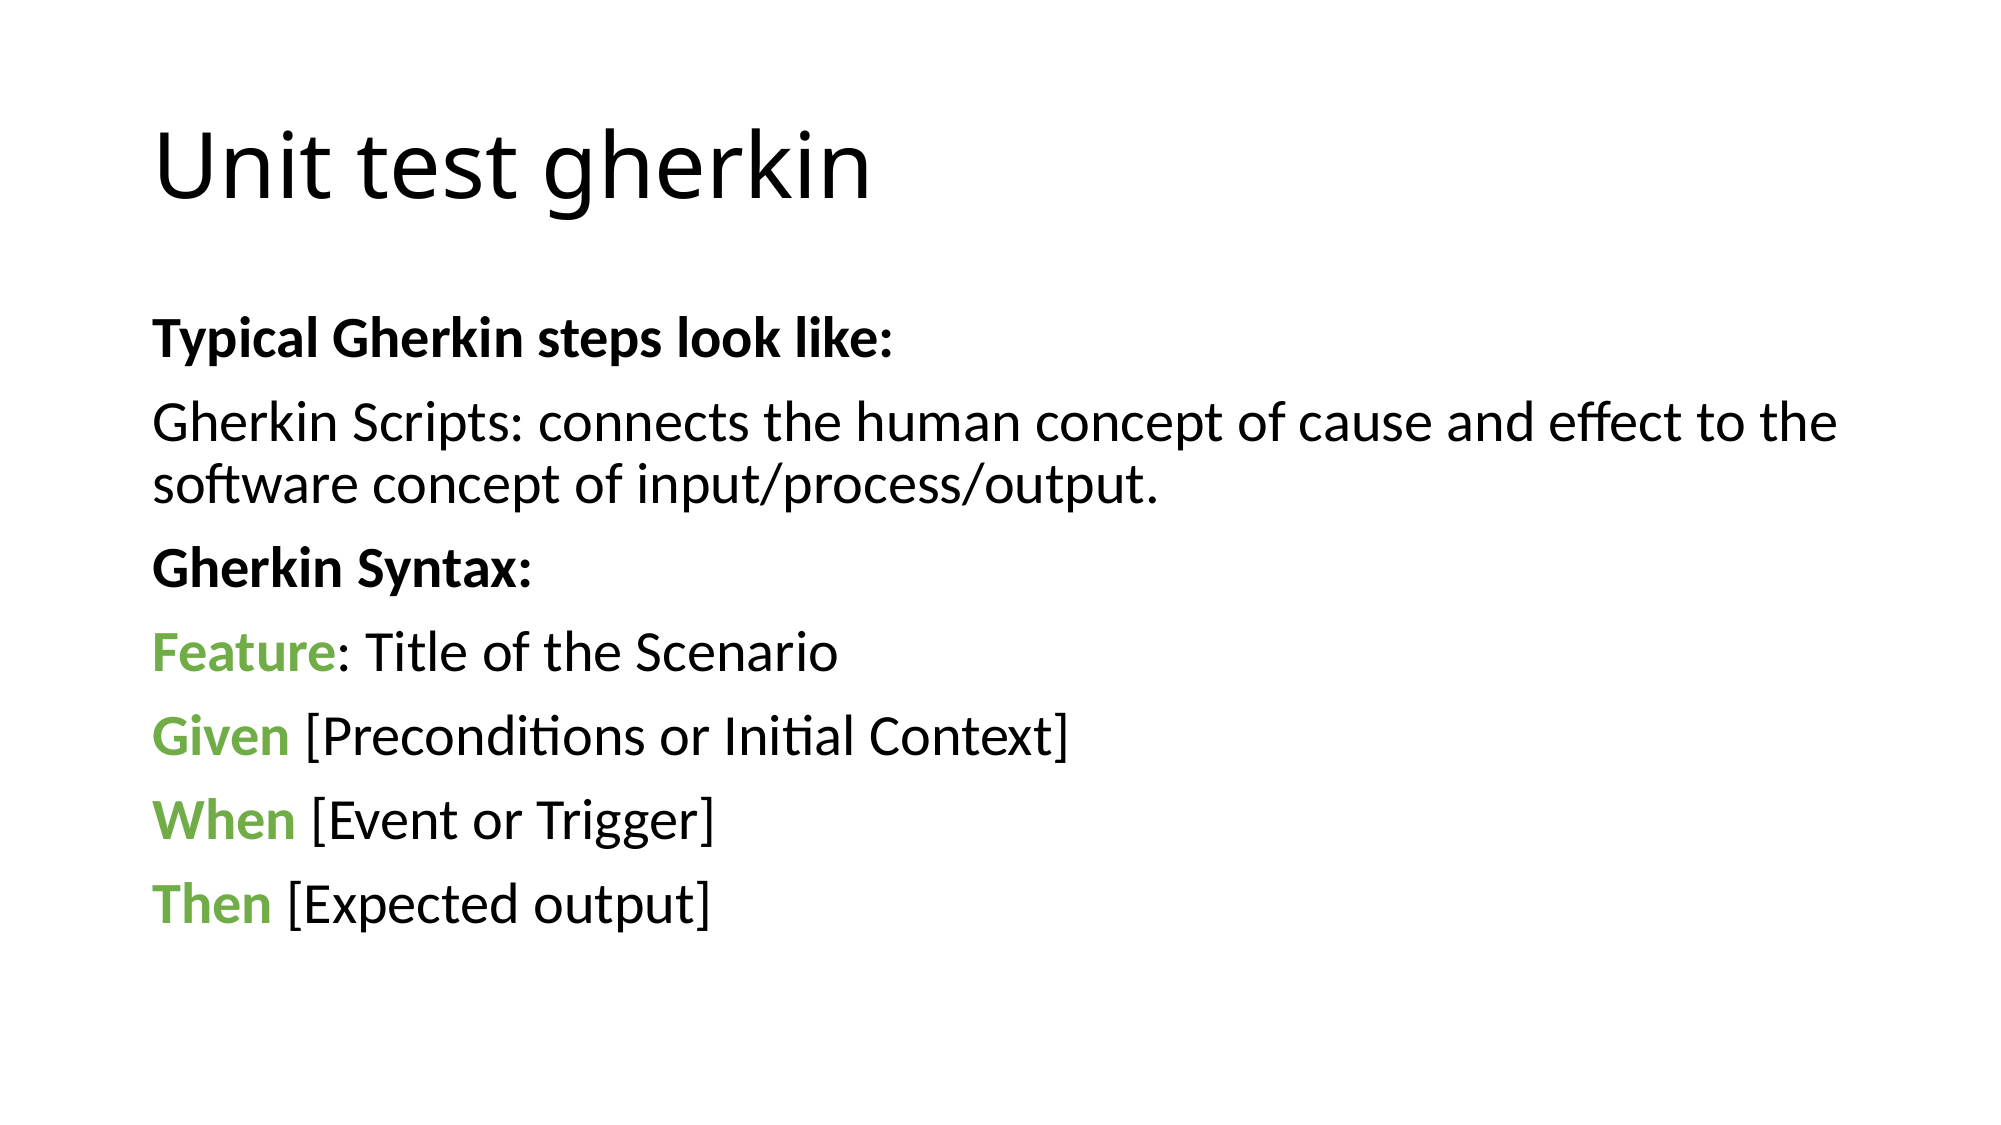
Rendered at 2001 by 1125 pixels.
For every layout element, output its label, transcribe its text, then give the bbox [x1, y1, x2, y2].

title Unit test gherkin [137, 59, 1863, 278]
list Typical Gherkin steps look like: Gherkin Scripts: connects the human concept of cause and effect to the software concept of input/process/output. Gherkin Syntax: Feature: Title of the Scenario Given [Preconditions or Initial Context] When [Event or Trigger] Then [Expected output] [137, 299, 1863, 1014]
